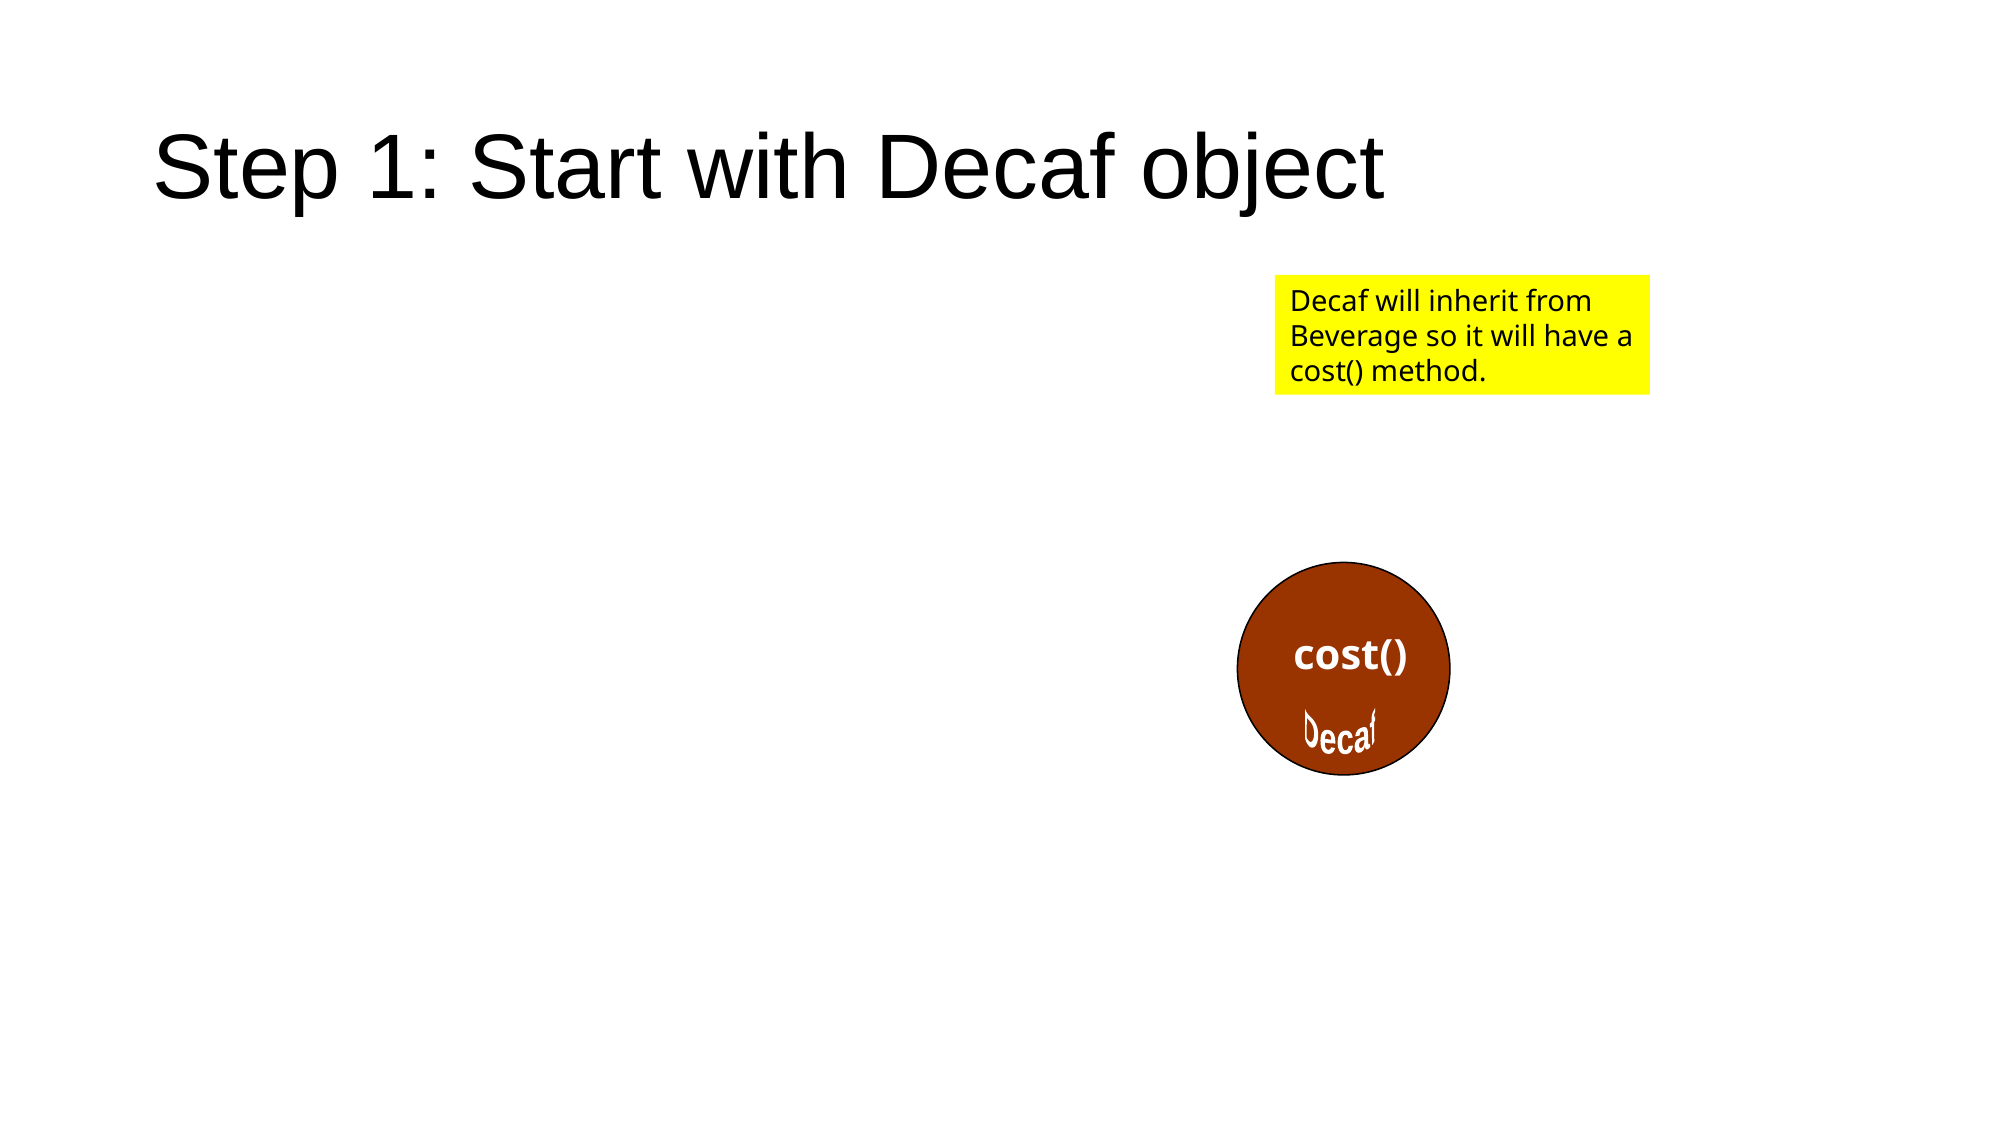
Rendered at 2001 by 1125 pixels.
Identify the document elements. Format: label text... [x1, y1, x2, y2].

title Step 1: Start with Decaf object [137, 59, 1863, 278]
text_box [1237, 562, 1450, 775]
text_box Decaf will inherit from Beverage so it will have a cost() method. [1274, 274, 1650, 395]
text_box cost() [1276, 620, 1425, 686]
